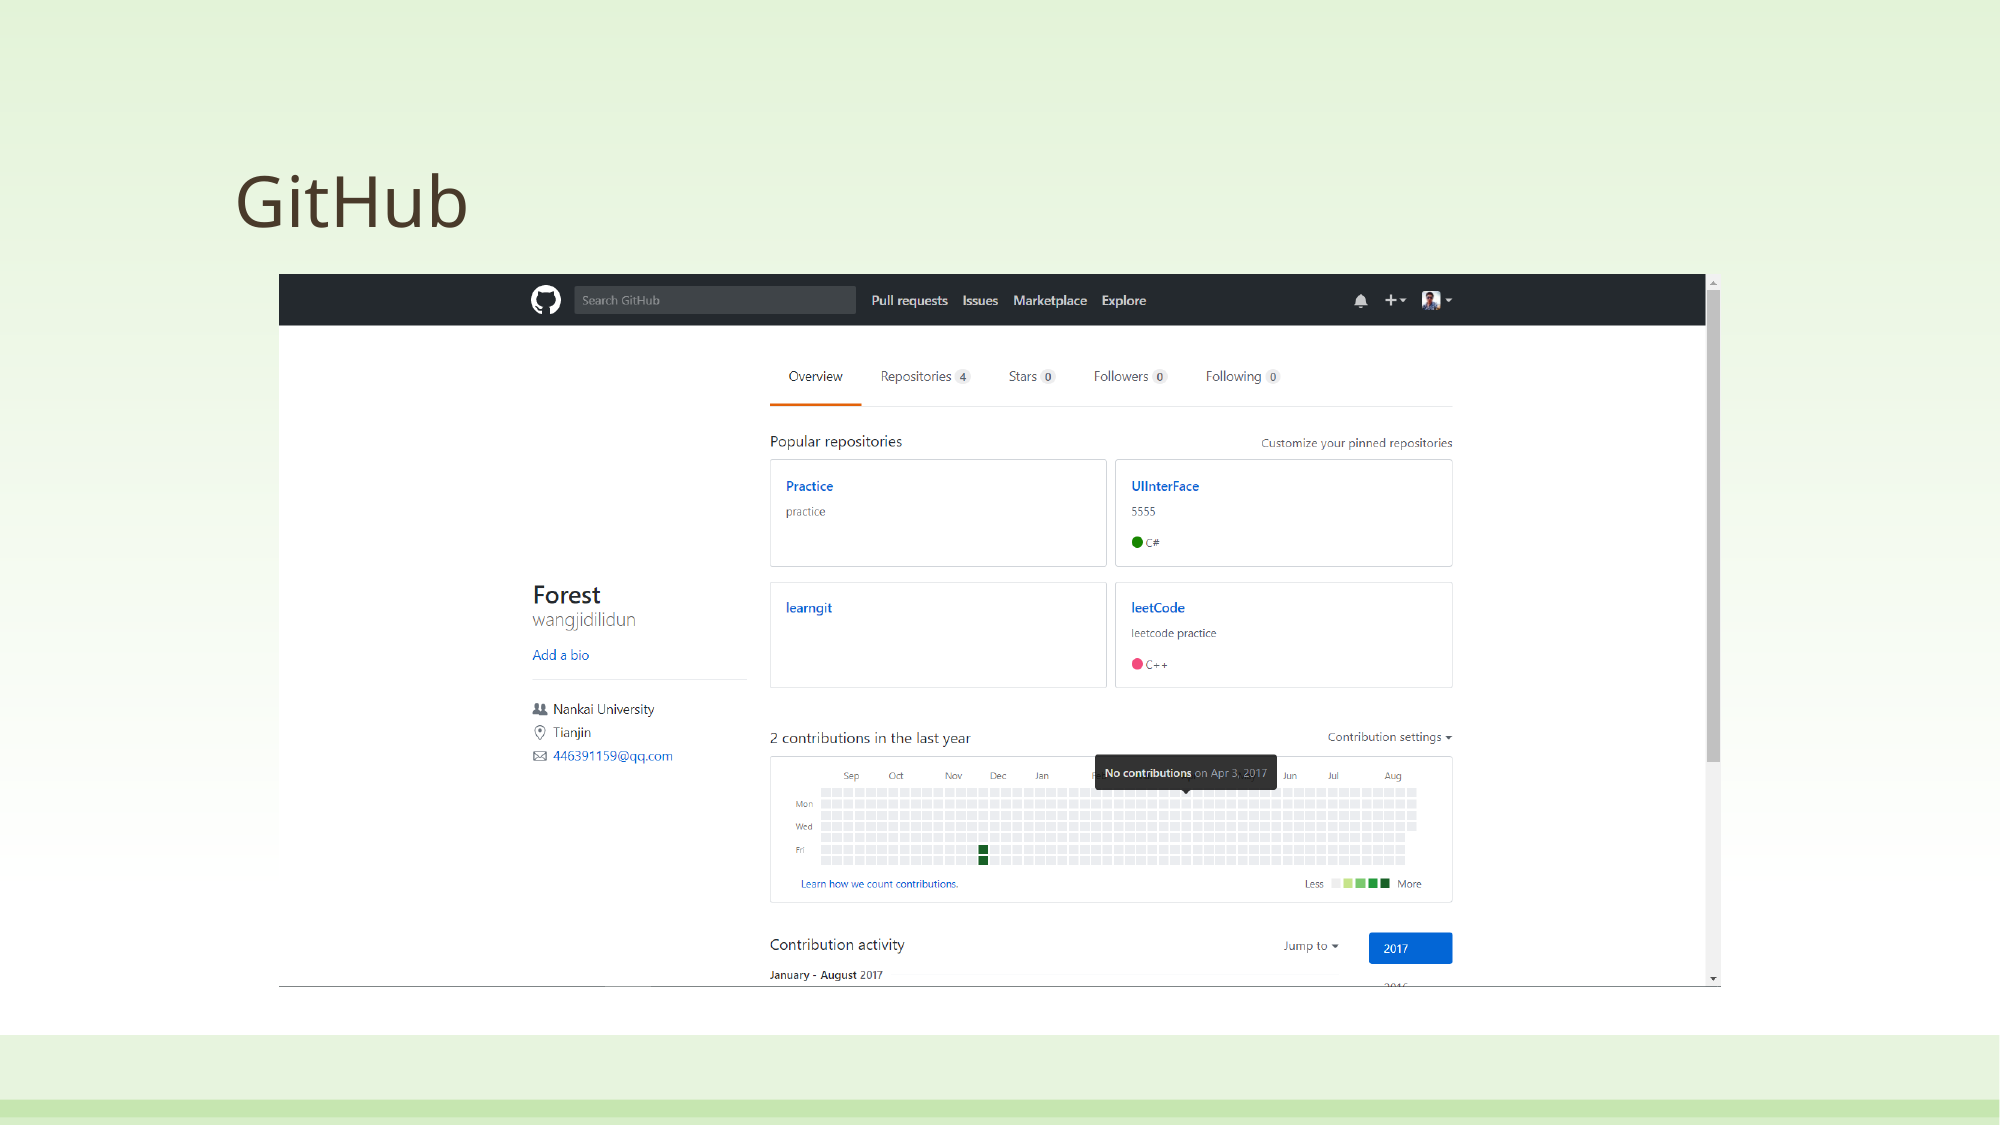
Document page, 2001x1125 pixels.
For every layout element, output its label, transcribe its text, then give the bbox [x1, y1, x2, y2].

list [279, 274, 1721, 987]
title GitHub [219, 71, 1780, 251]
